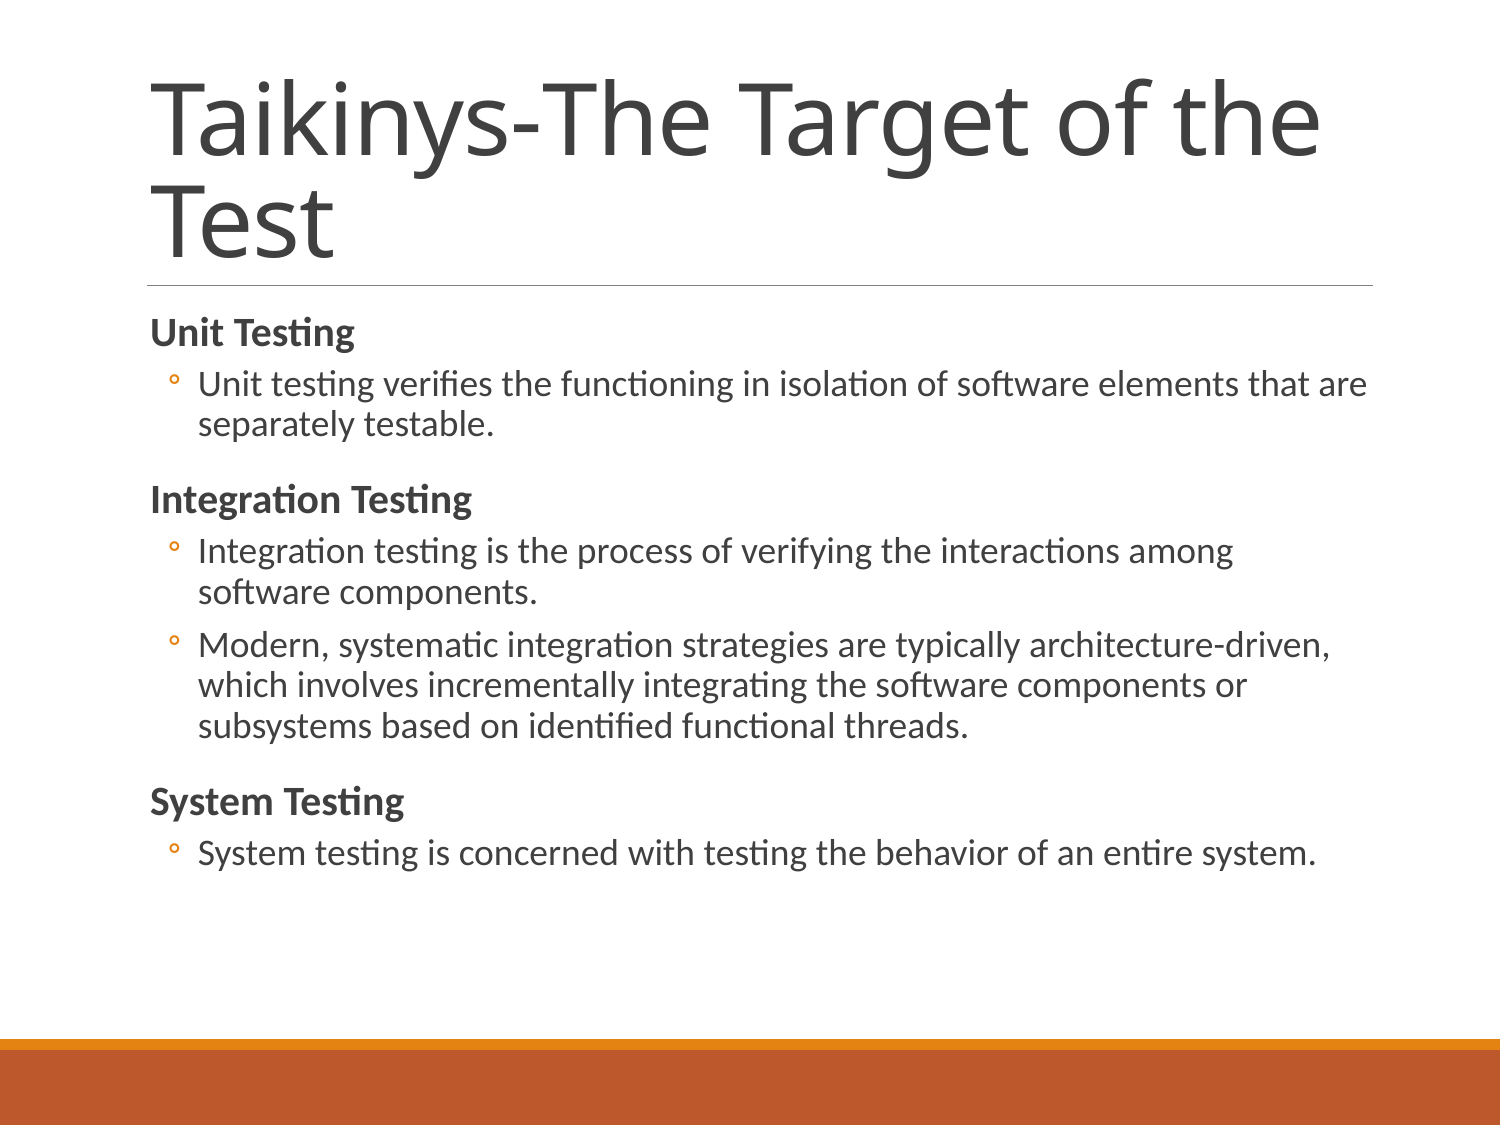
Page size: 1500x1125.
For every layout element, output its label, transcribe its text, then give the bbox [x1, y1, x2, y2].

title Taikinys-The Target of the Test [135, 47, 1373, 285]
list Unit Testing Unit testing verifies the functioning in isolation of software elements that are separately testable. Integration Testing Integration testing is the process of verifying the interactions among software components. Modern, systematic integration strategies are typically architecture-driven, which involves incrementally integrating the software components or subsystems based on identified functional threads. System Testing System testing is concerned with testing the behavior of an entire system. [135, 302, 1373, 963]
